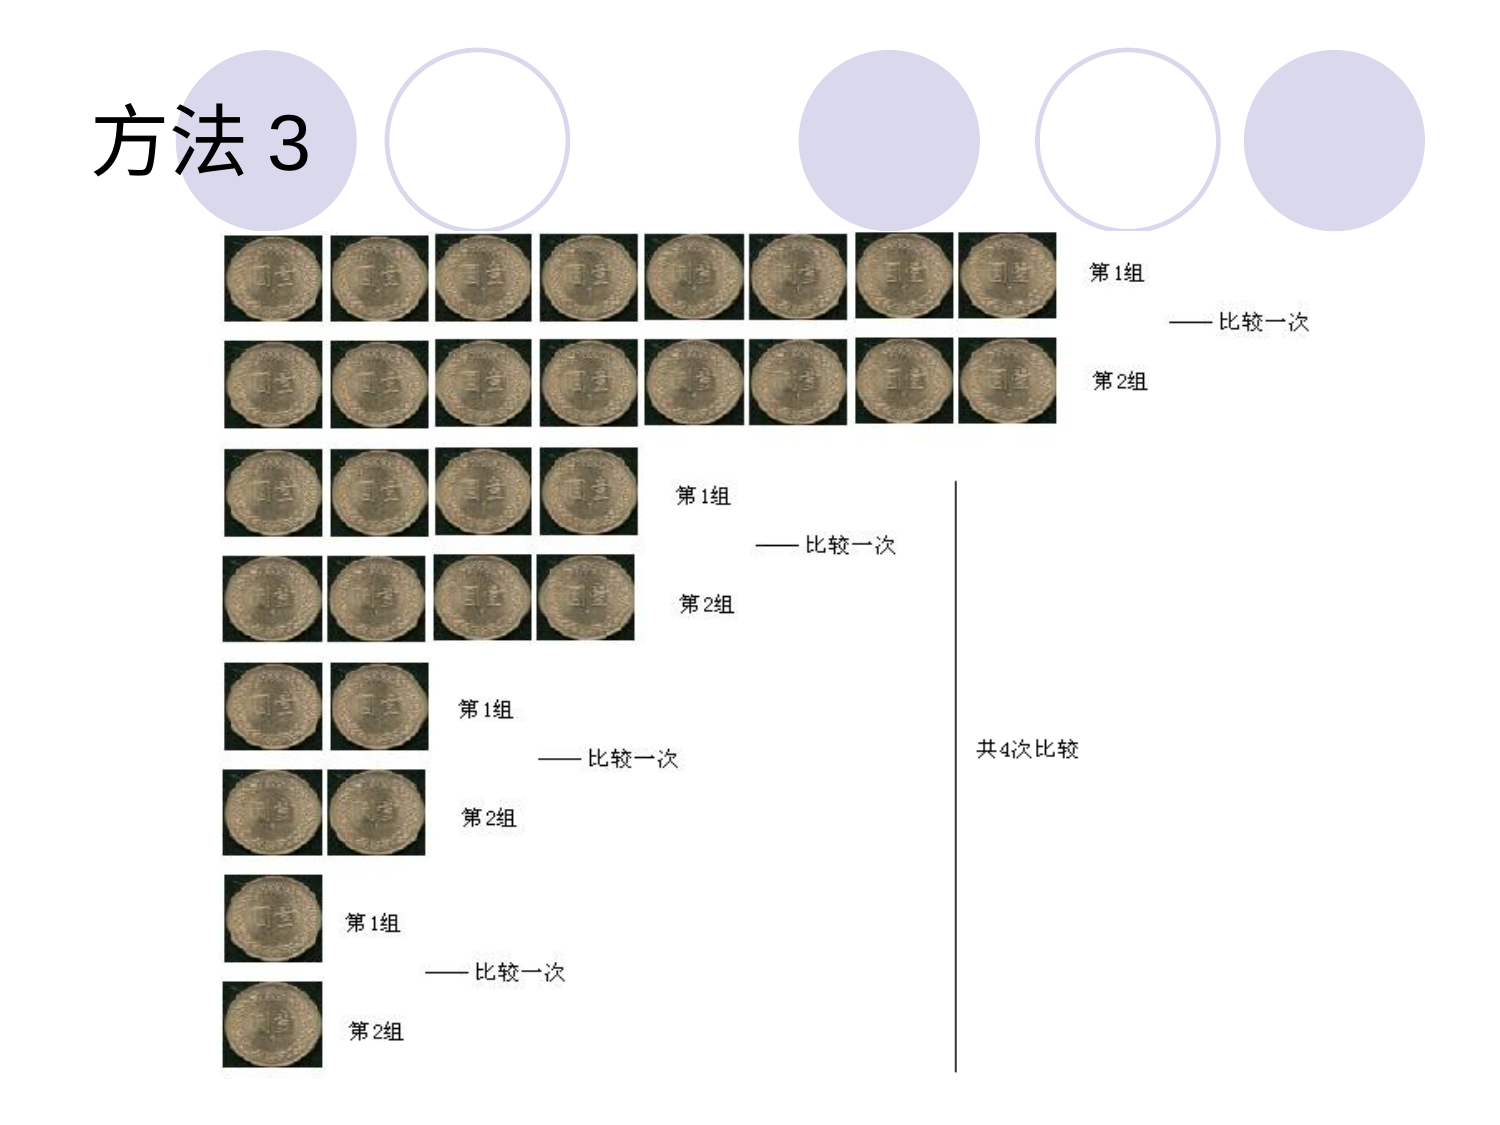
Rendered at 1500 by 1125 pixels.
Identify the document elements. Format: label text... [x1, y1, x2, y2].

title 方法3 [75, 45, 1425, 233]
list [218, 231, 1330, 1079]
